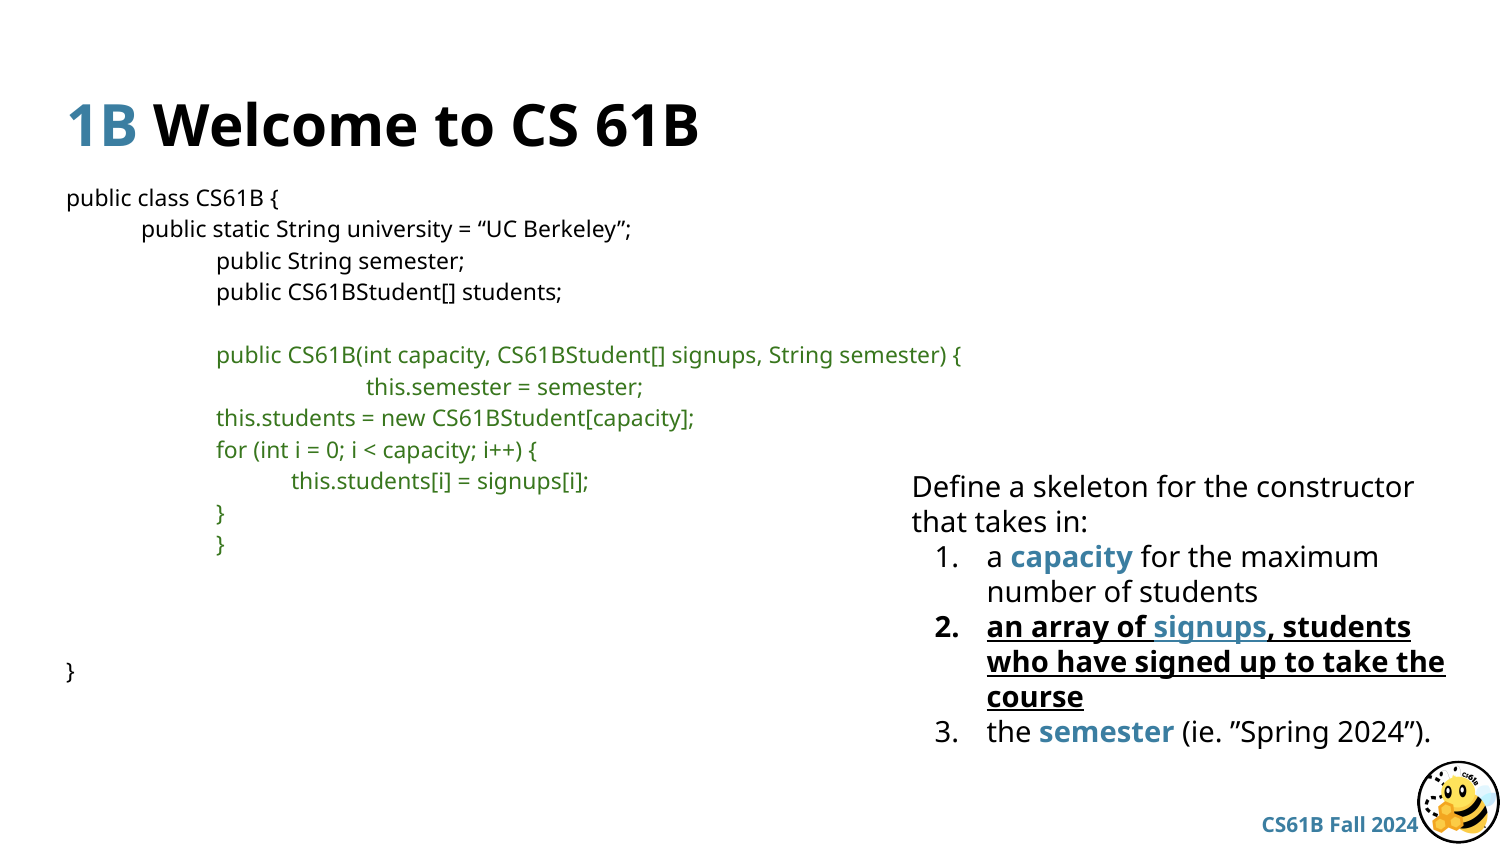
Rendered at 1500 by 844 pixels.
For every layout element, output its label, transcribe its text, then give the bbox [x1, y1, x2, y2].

list public class CS61B { public static String university = “UC Berkeley”; public String semester; public CS61BStudent[] students; public CS61B(int capacity, CS61BStudent[] signups, String semester) { this.semester = semester; this.students = new CS61BStudent[capacity]; for (int i = 0; i < capacity; i++) { this.students[i] = signups[i]; } } } [51, 164, 1252, 725]
text_box Define a skeleton for the constructor that takes in: a capacity for the maximum number of students an array of signups, students who have signed up to take the course the semester (ie. ”Spring 2024”). [896, 453, 1479, 798]
picture [1417, 766, 1500, 844]
title 1B Welcome to CS 61B [51, 72, 1449, 167]
